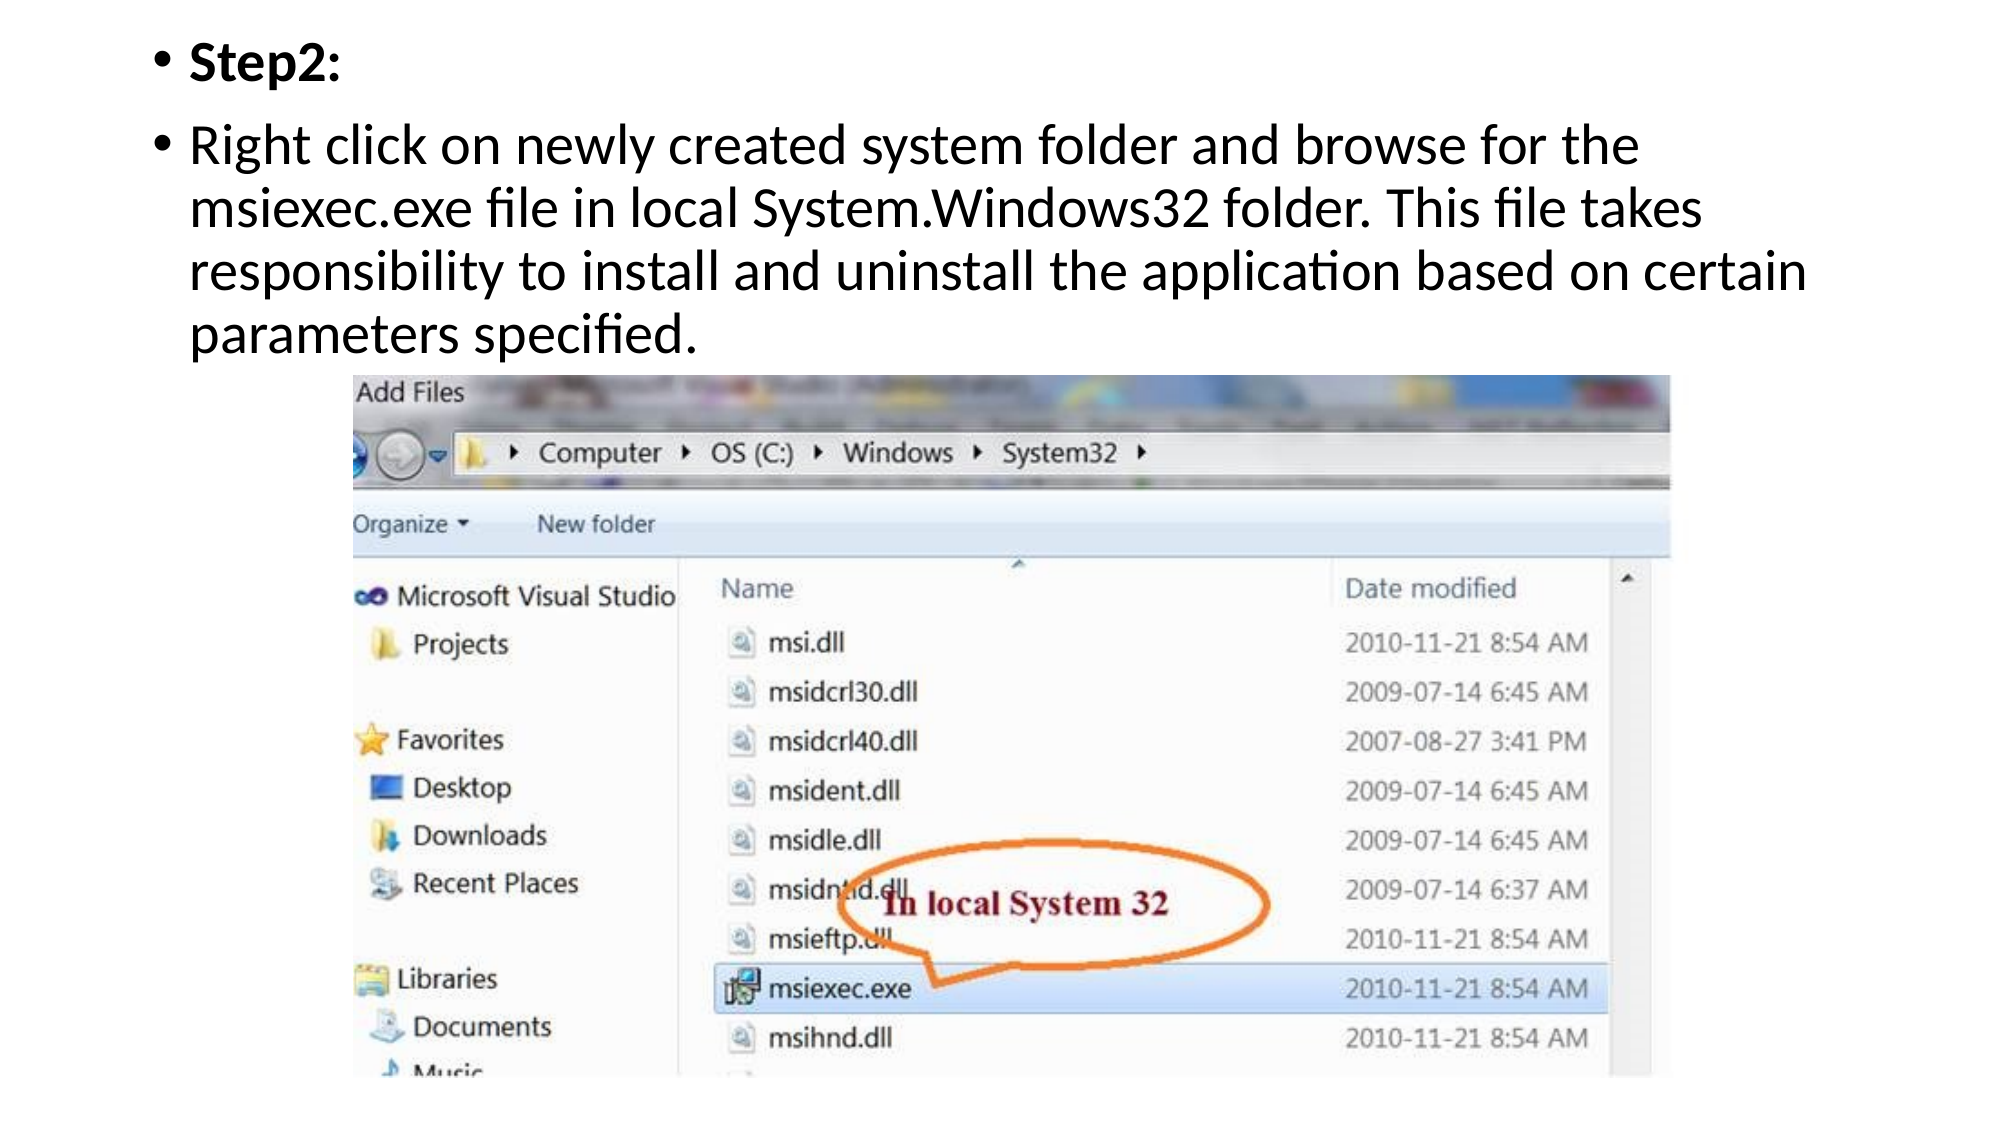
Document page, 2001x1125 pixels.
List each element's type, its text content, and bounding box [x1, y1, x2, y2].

list Step2: Right click on newly created system folder and browse for the msiexec.exe file in local System.Windows32 folder. This file takes responsibility to install and uninstall the application based on certain parameters specified. [137, 23, 1863, 1014]
picture [353, 375, 1701, 1078]
